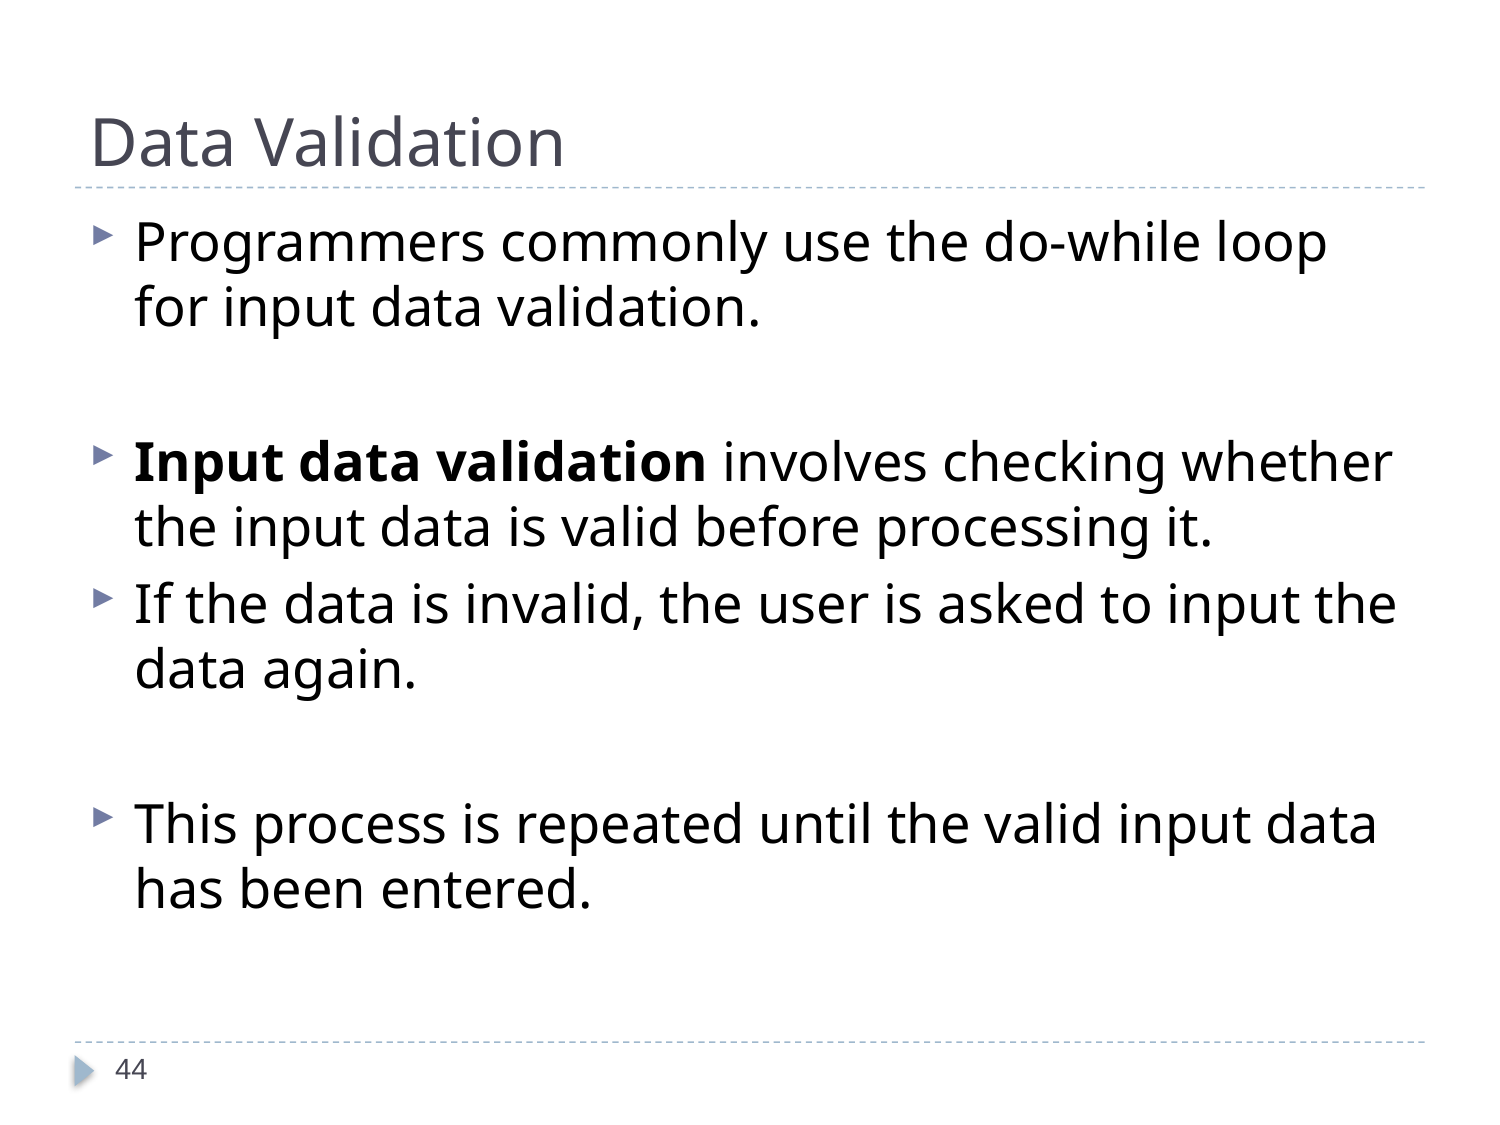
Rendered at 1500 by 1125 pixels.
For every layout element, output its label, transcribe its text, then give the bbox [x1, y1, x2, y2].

slide_number 44 [100, 1042, 426, 1103]
title Data Validation [75, 24, 1425, 188]
list Programmers commonly use the do-while loop for input data validation. Input data validation involves checking whether the input data is valid before processing it. If the data is invalid, the user is asked to input the data again. This process is repeated until the valid input data has been entered. [75, 200, 1425, 1010]
